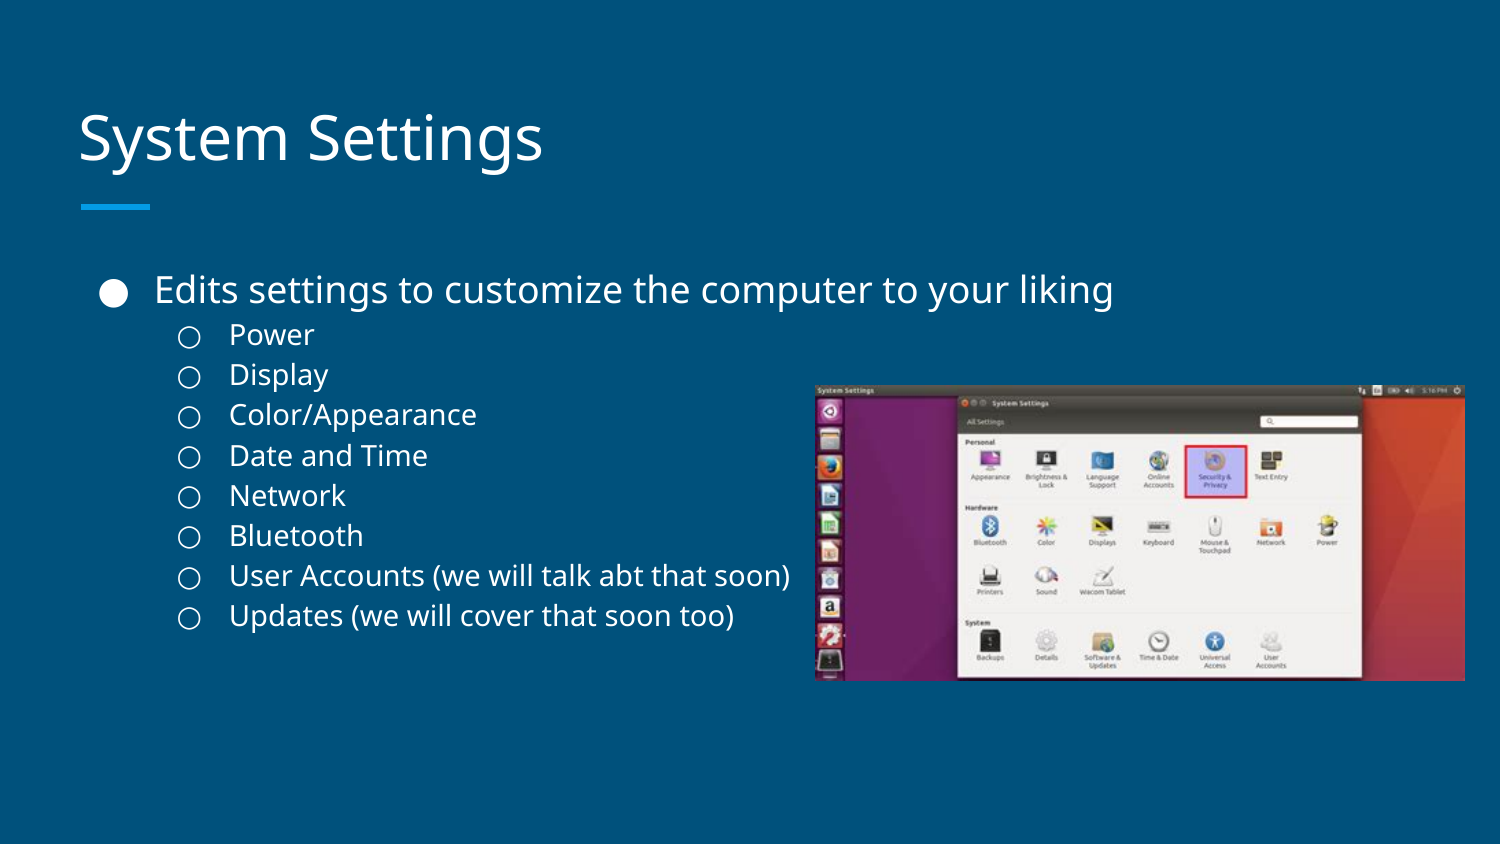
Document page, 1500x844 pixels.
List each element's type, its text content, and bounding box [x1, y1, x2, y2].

list Edits settings to customize the computer to your liking Power Display Color/Appearance Date and Time Network Bluetooth User Accounts (we will talk abt that soon) Updates (we will cover that soon too) [63, 244, 1437, 750]
picture [816, 386, 1464, 680]
title System Settings [63, 75, 1437, 188]
